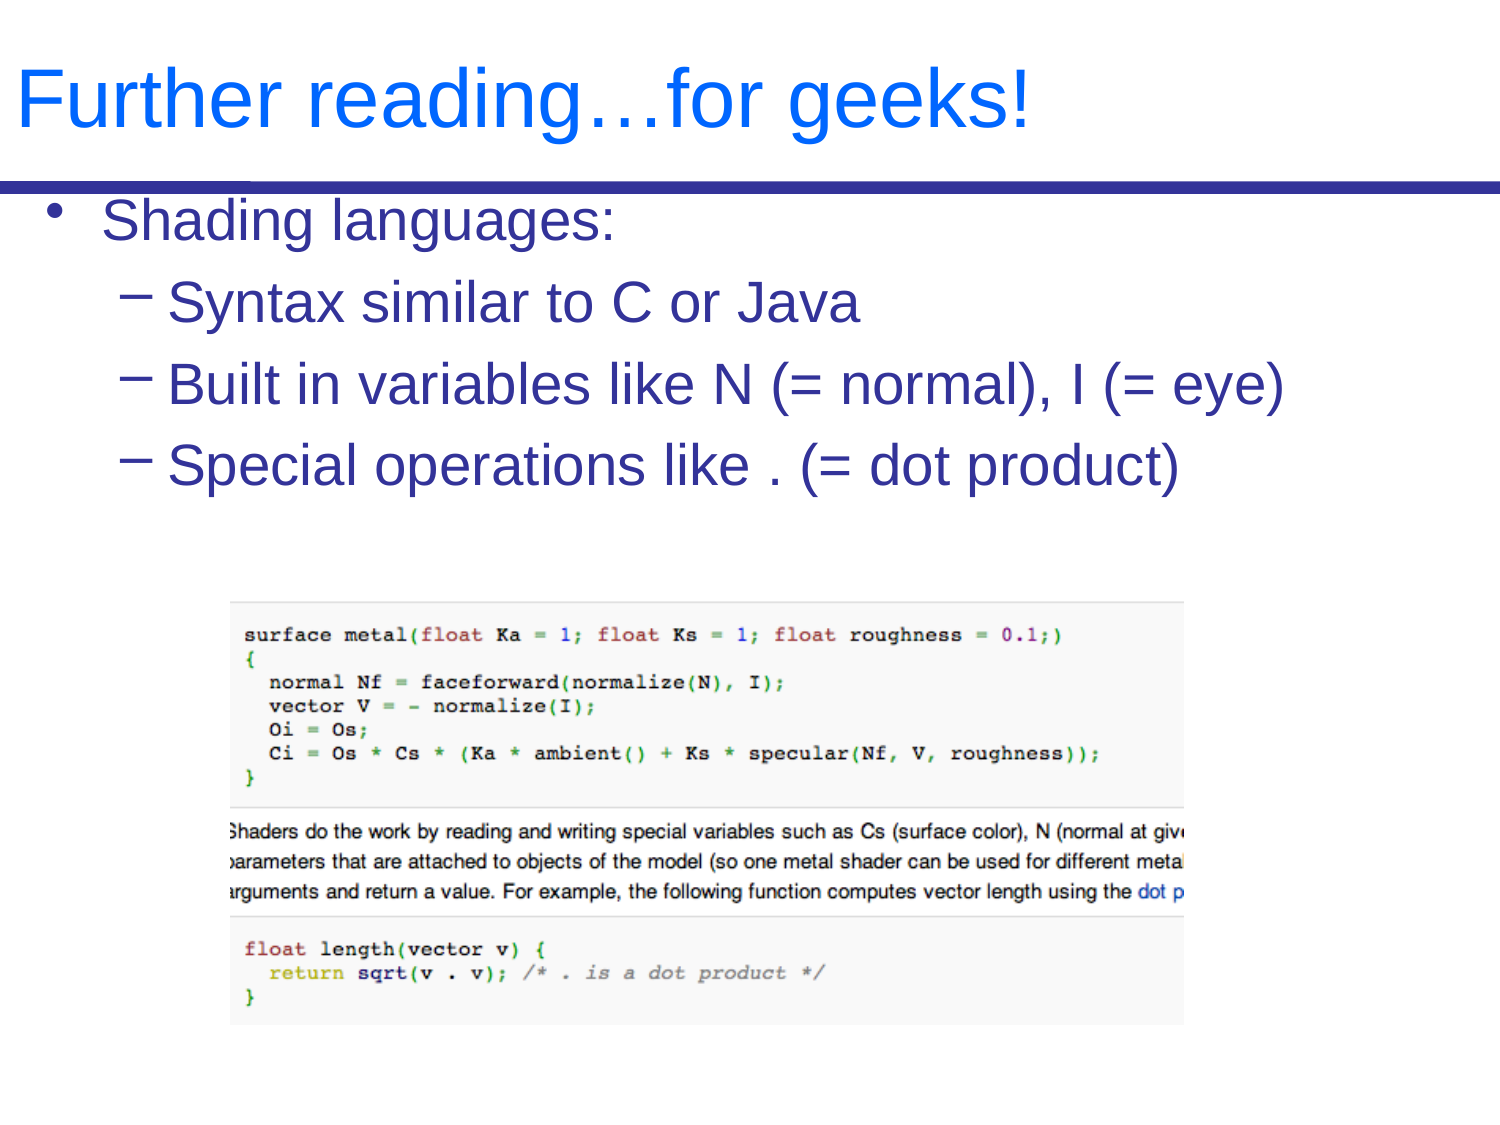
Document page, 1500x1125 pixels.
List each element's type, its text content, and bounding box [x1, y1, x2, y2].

picture [230, 597, 1184, 1025]
list Shading languages: Syntax similar to C or Java Built in variables like N (= normal), I (= eye) Special operations like . (= dot product) [30, 174, 1470, 565]
title Further reading…for geeks! [0, 0, 1500, 188]
